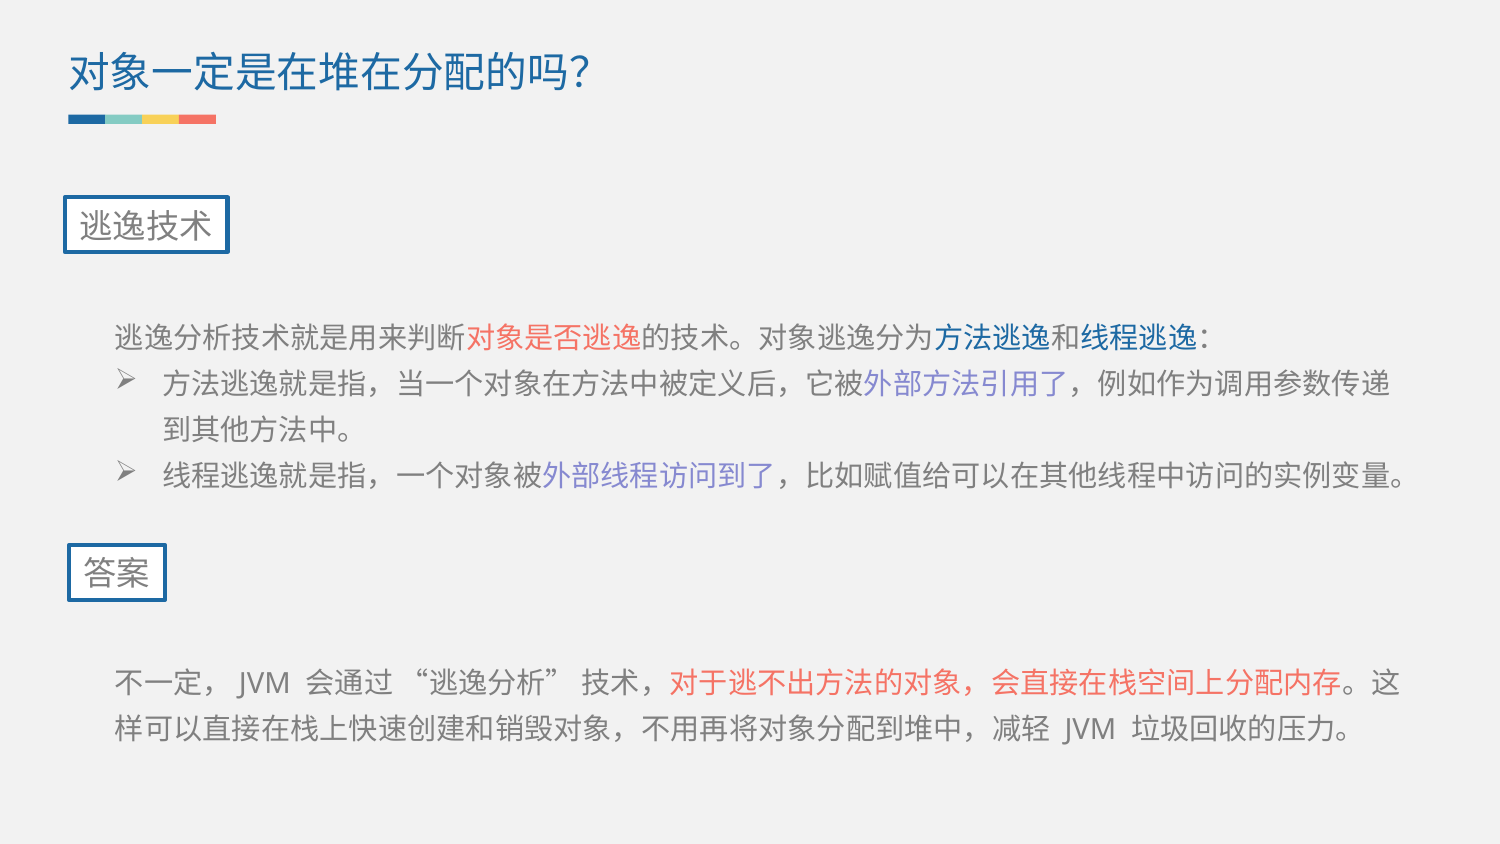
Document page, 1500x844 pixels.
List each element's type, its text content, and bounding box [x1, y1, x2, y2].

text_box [68, 114, 217, 125]
text_box 逃逸技术 [63, 195, 230, 254]
text_box 对象一定是在堆在分配的吗？ [68, 45, 809, 96]
text_box 逃逸分析技术就是用来判断对象是否逃逸的技术。对象逃逸分为方法逃逸和线程逃逸： 方法逃逸就是指，当一个对象在方法中被定义后，它被外部方法引用了，例如作为调用参数传递到其他方法中。 线程逃逸就是指，一个对象被外部线程访问到了，比如赋值给可以在其他线程中访问的实例变量。 [100, 301, 1418, 500]
text_box 答案 [67, 543, 167, 602]
text_box 不一定，JVM 会通过 “逃逸分析” 技术，对于逃不出方法的对象，会直接在栈空间上分配内存。这样可以直接在栈上快速创建和销毁对象，不用再将对象分配到堆中，减轻 JVM 垃圾回收的压力。 [100, 646, 1418, 753]
